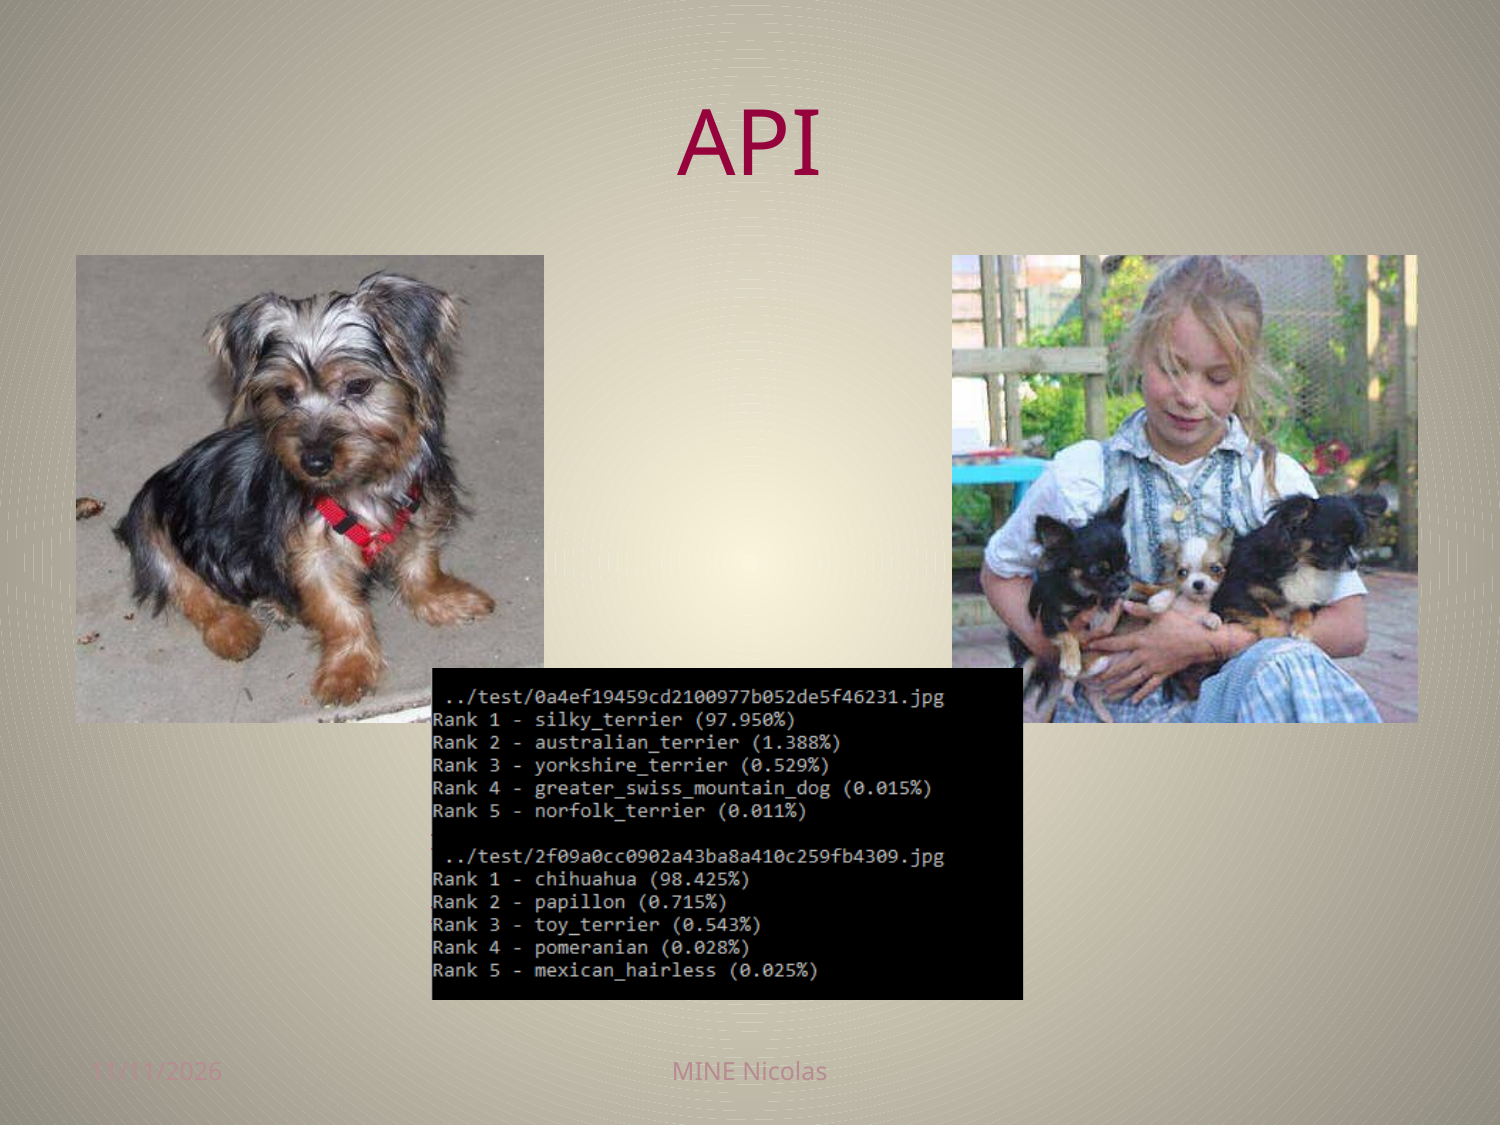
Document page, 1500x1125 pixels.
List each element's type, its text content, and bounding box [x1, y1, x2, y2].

title API [75, 45, 1425, 233]
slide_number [75, 1042, 425, 1103]
picture [76, 255, 1418, 1001]
footer MINE Nicolas [512, 1042, 988, 1103]
